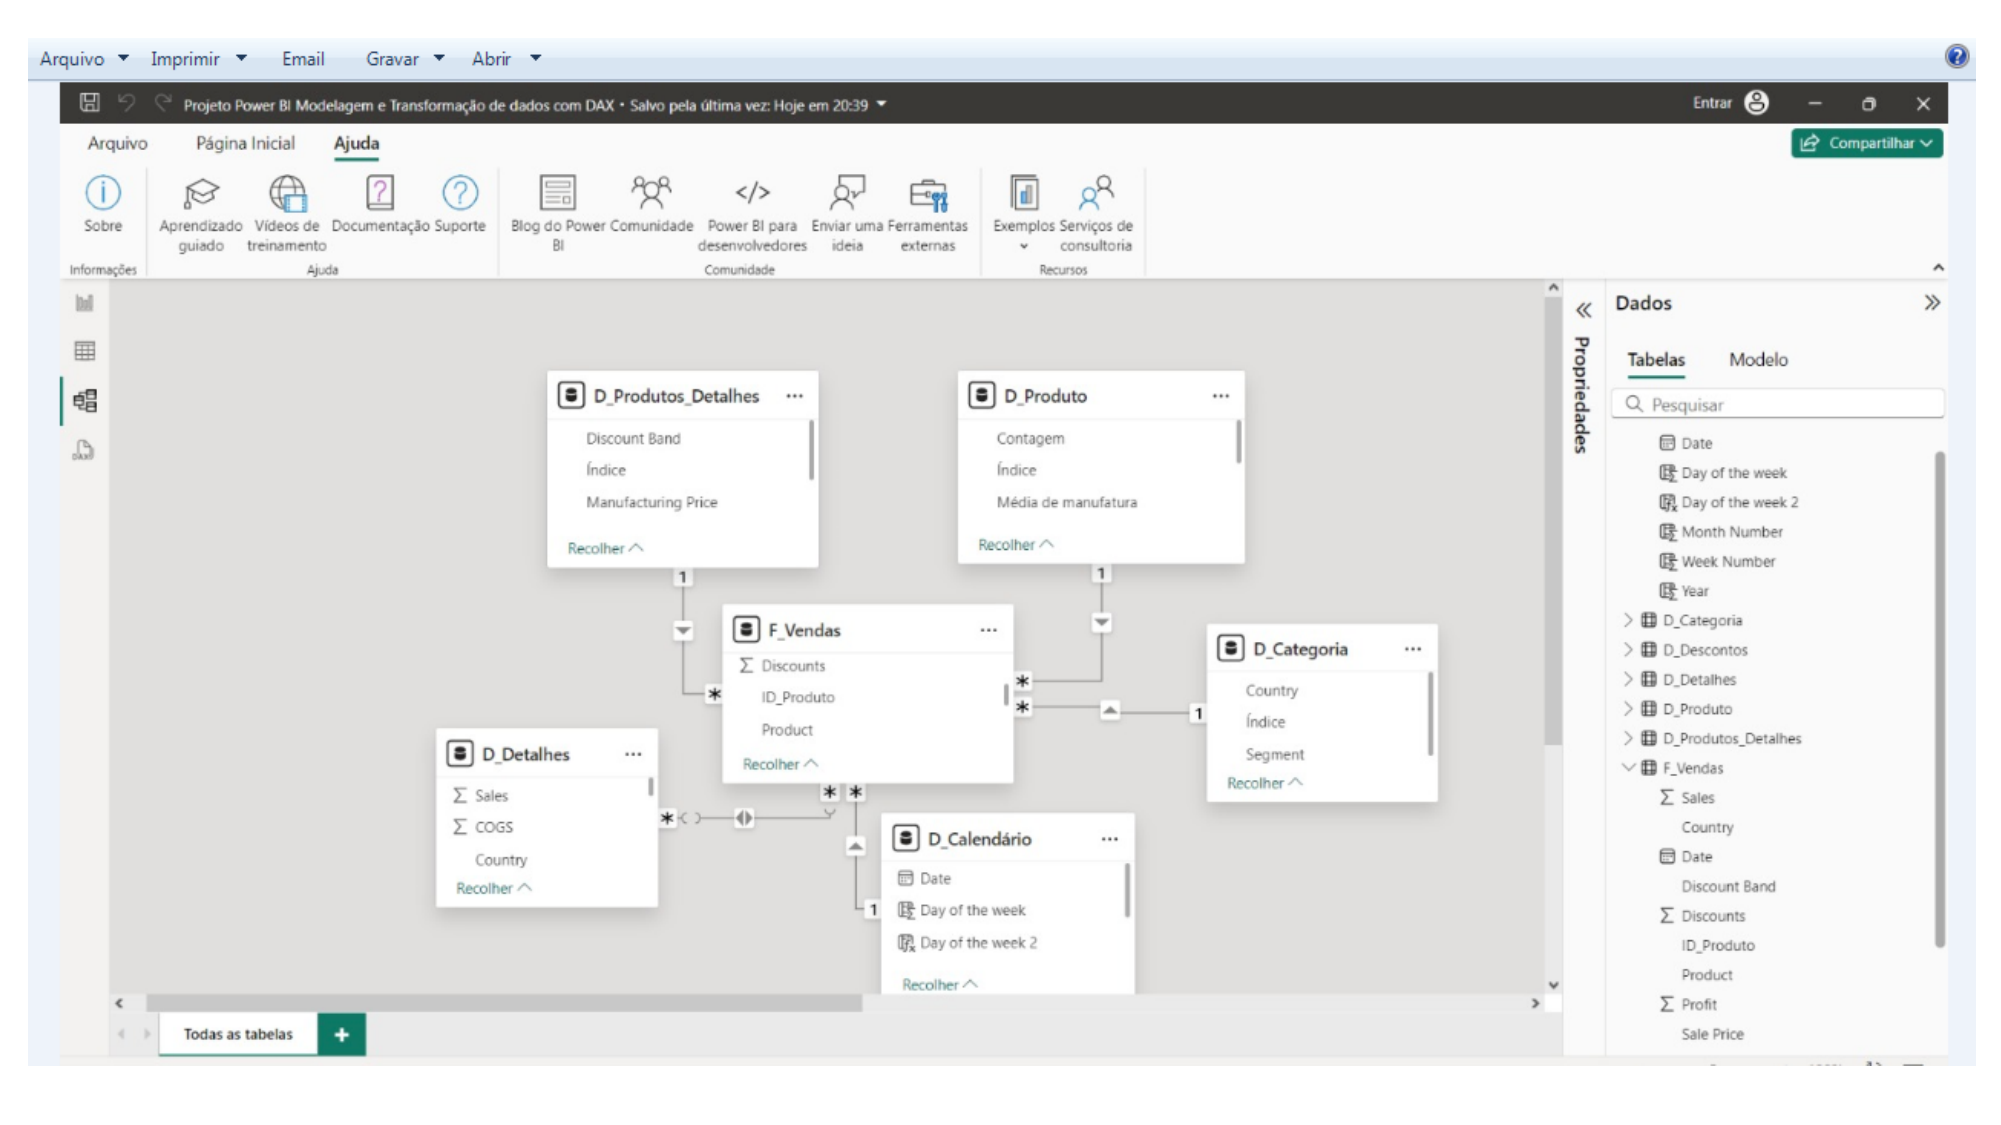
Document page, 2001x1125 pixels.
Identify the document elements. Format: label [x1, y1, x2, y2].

picture [28, 38, 1976, 1066]
